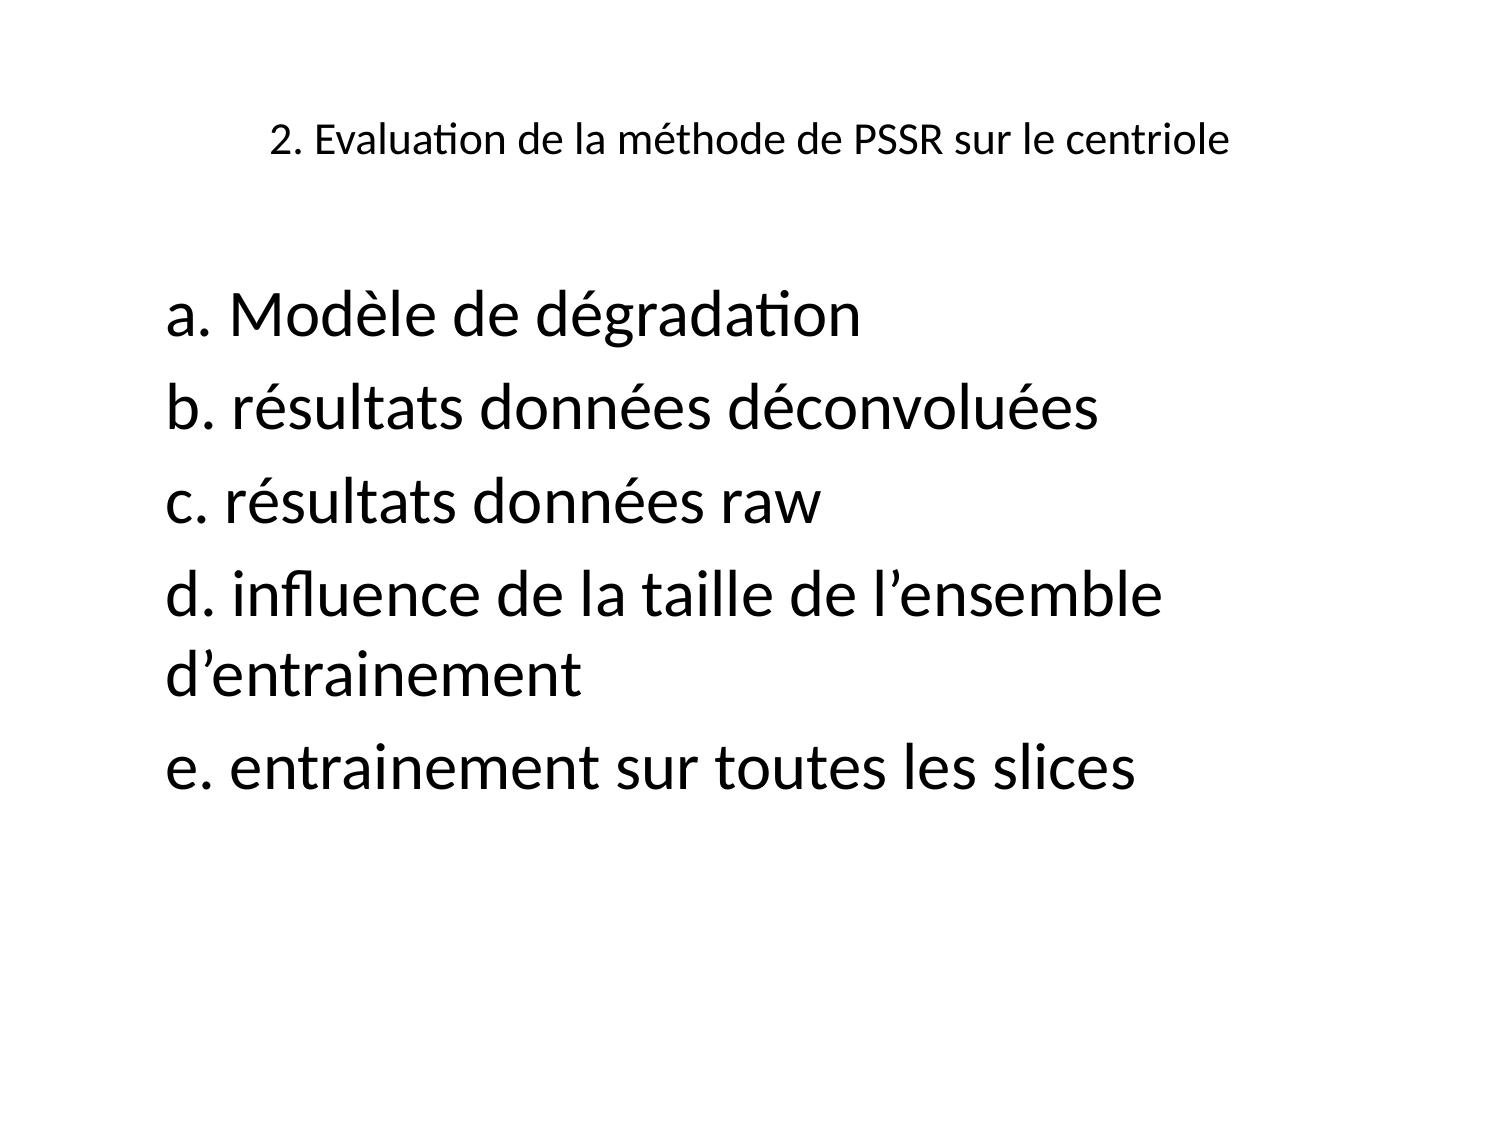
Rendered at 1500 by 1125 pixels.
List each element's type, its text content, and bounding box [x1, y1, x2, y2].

title 2. Evaluation de la méthode de PSSR sur le centriole [75, 45, 1425, 233]
list a. Modèle de dégradation b. résultats données déconvoluées c. résultats données raw d. influence de la taille de l’ensemble d’entrainement e. entrainement sur toutes les slices [75, 262, 1425, 1005]
